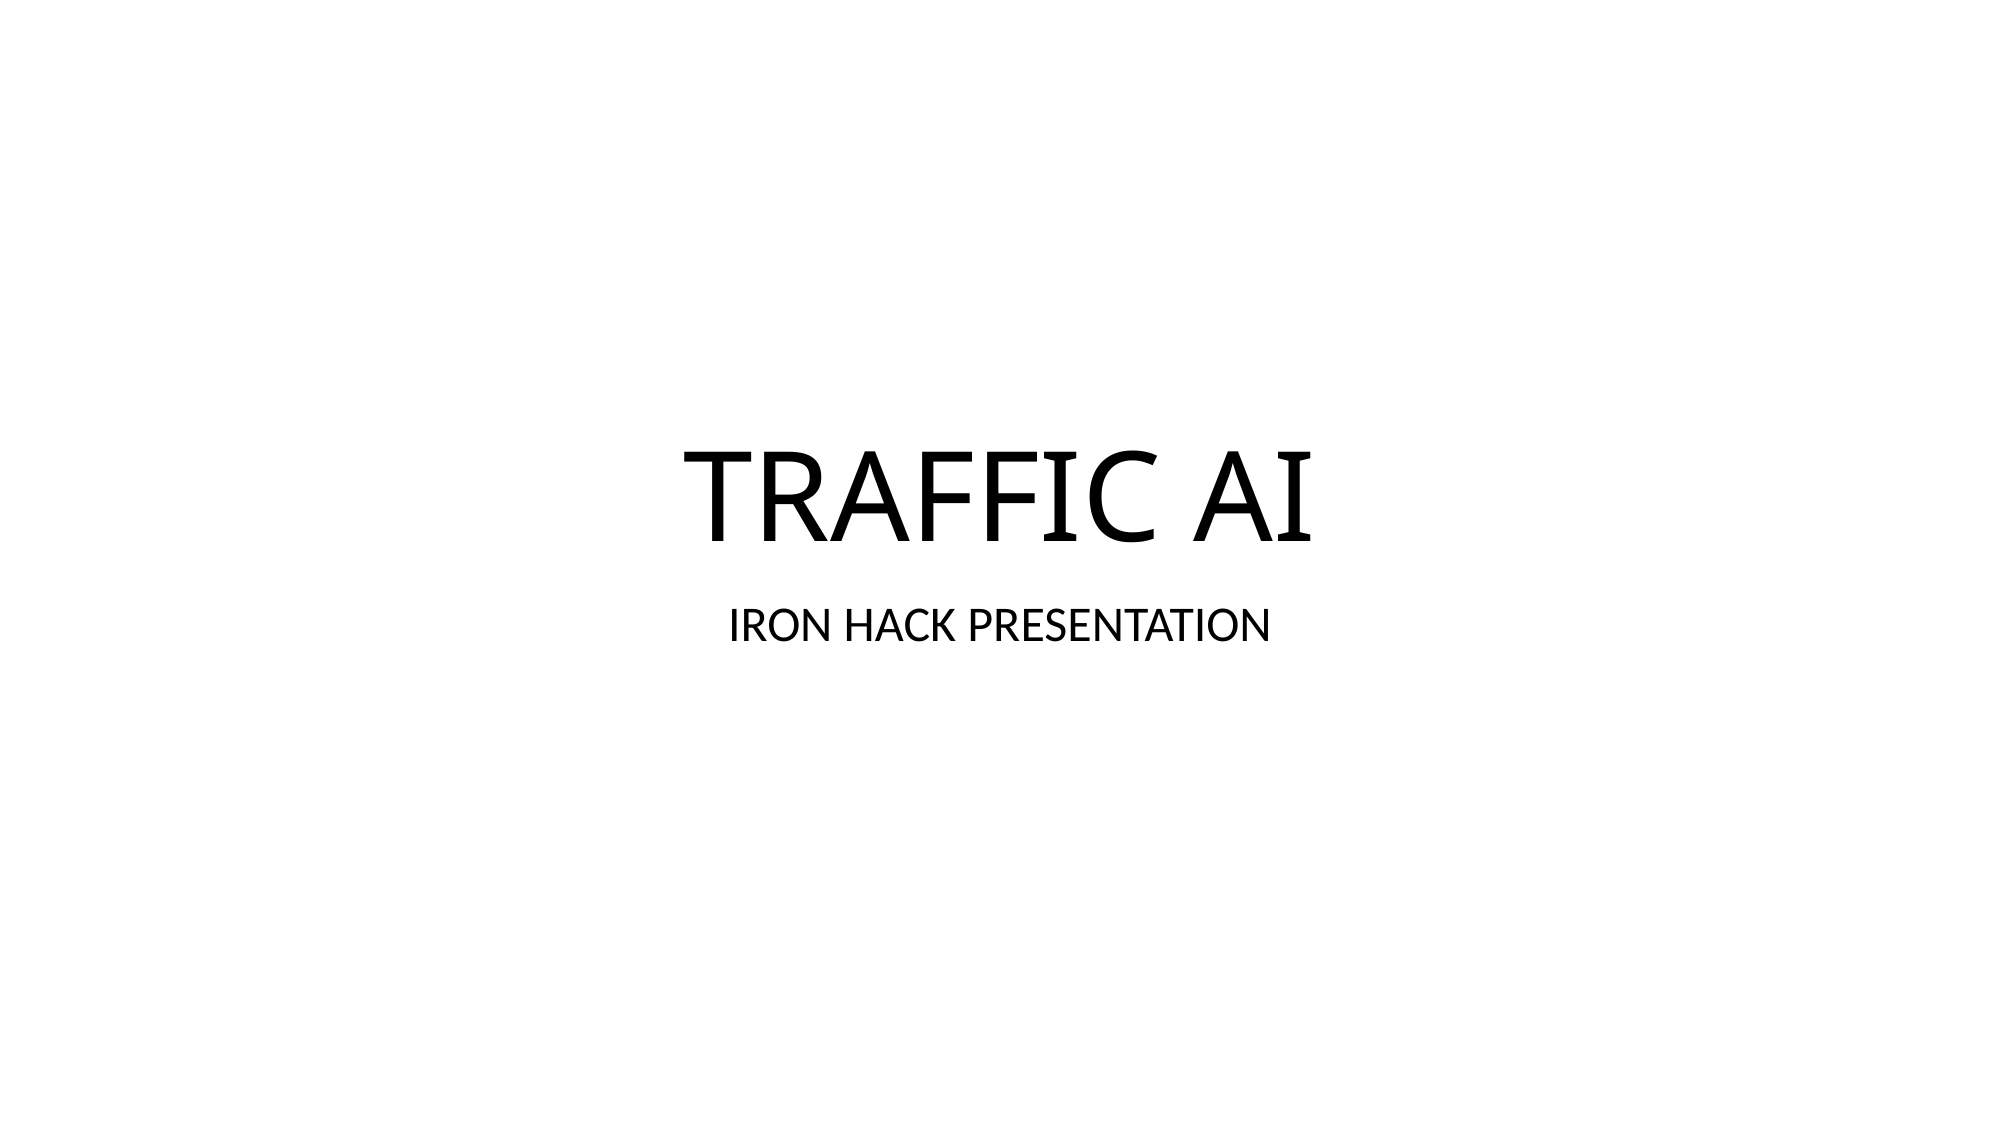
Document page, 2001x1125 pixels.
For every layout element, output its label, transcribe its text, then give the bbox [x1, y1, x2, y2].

title TRAFFIC AI [249, 184, 1750, 576]
subtitle IRON HACK PRESENTATION [249, 590, 1750, 863]
